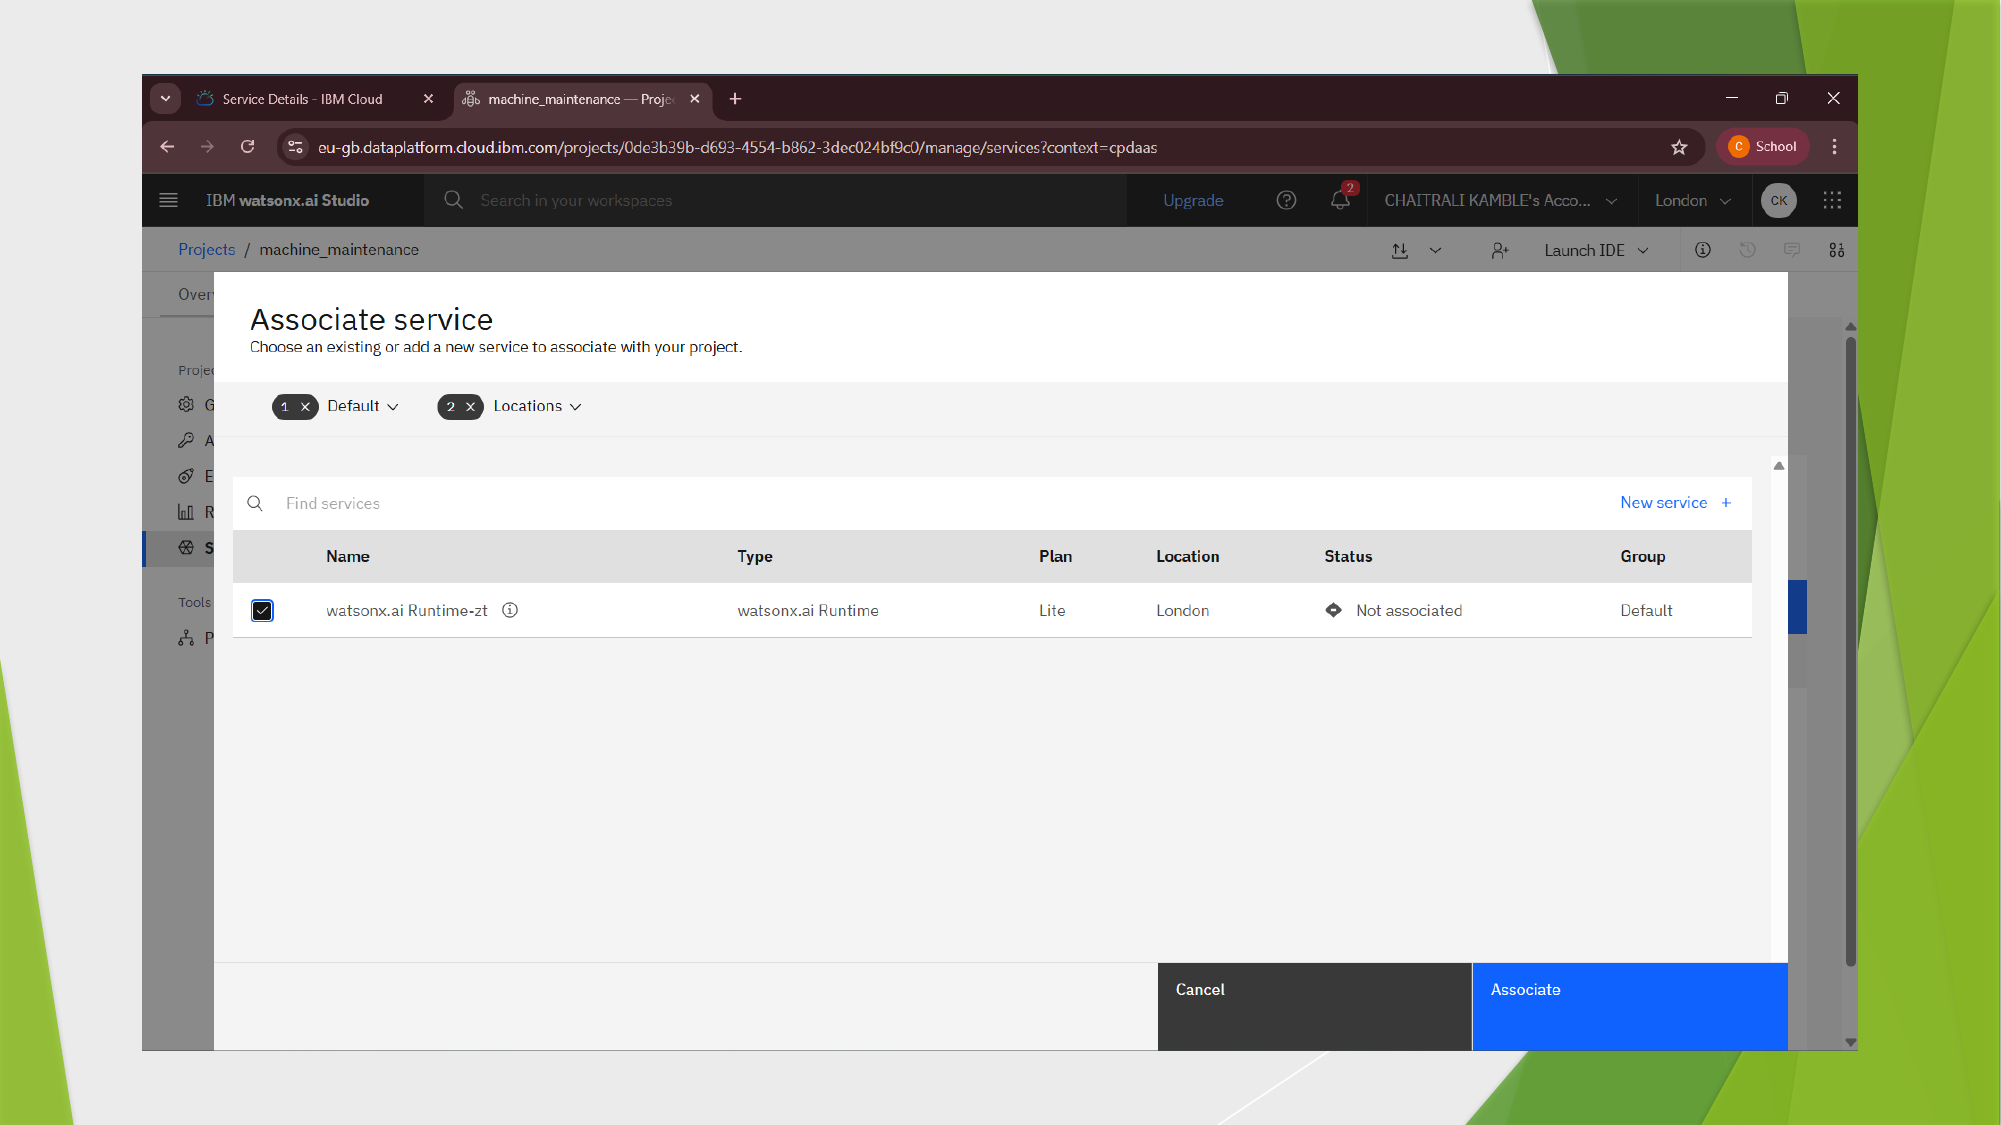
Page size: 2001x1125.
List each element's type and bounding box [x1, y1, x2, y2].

picture [142, 73, 1858, 1052]
